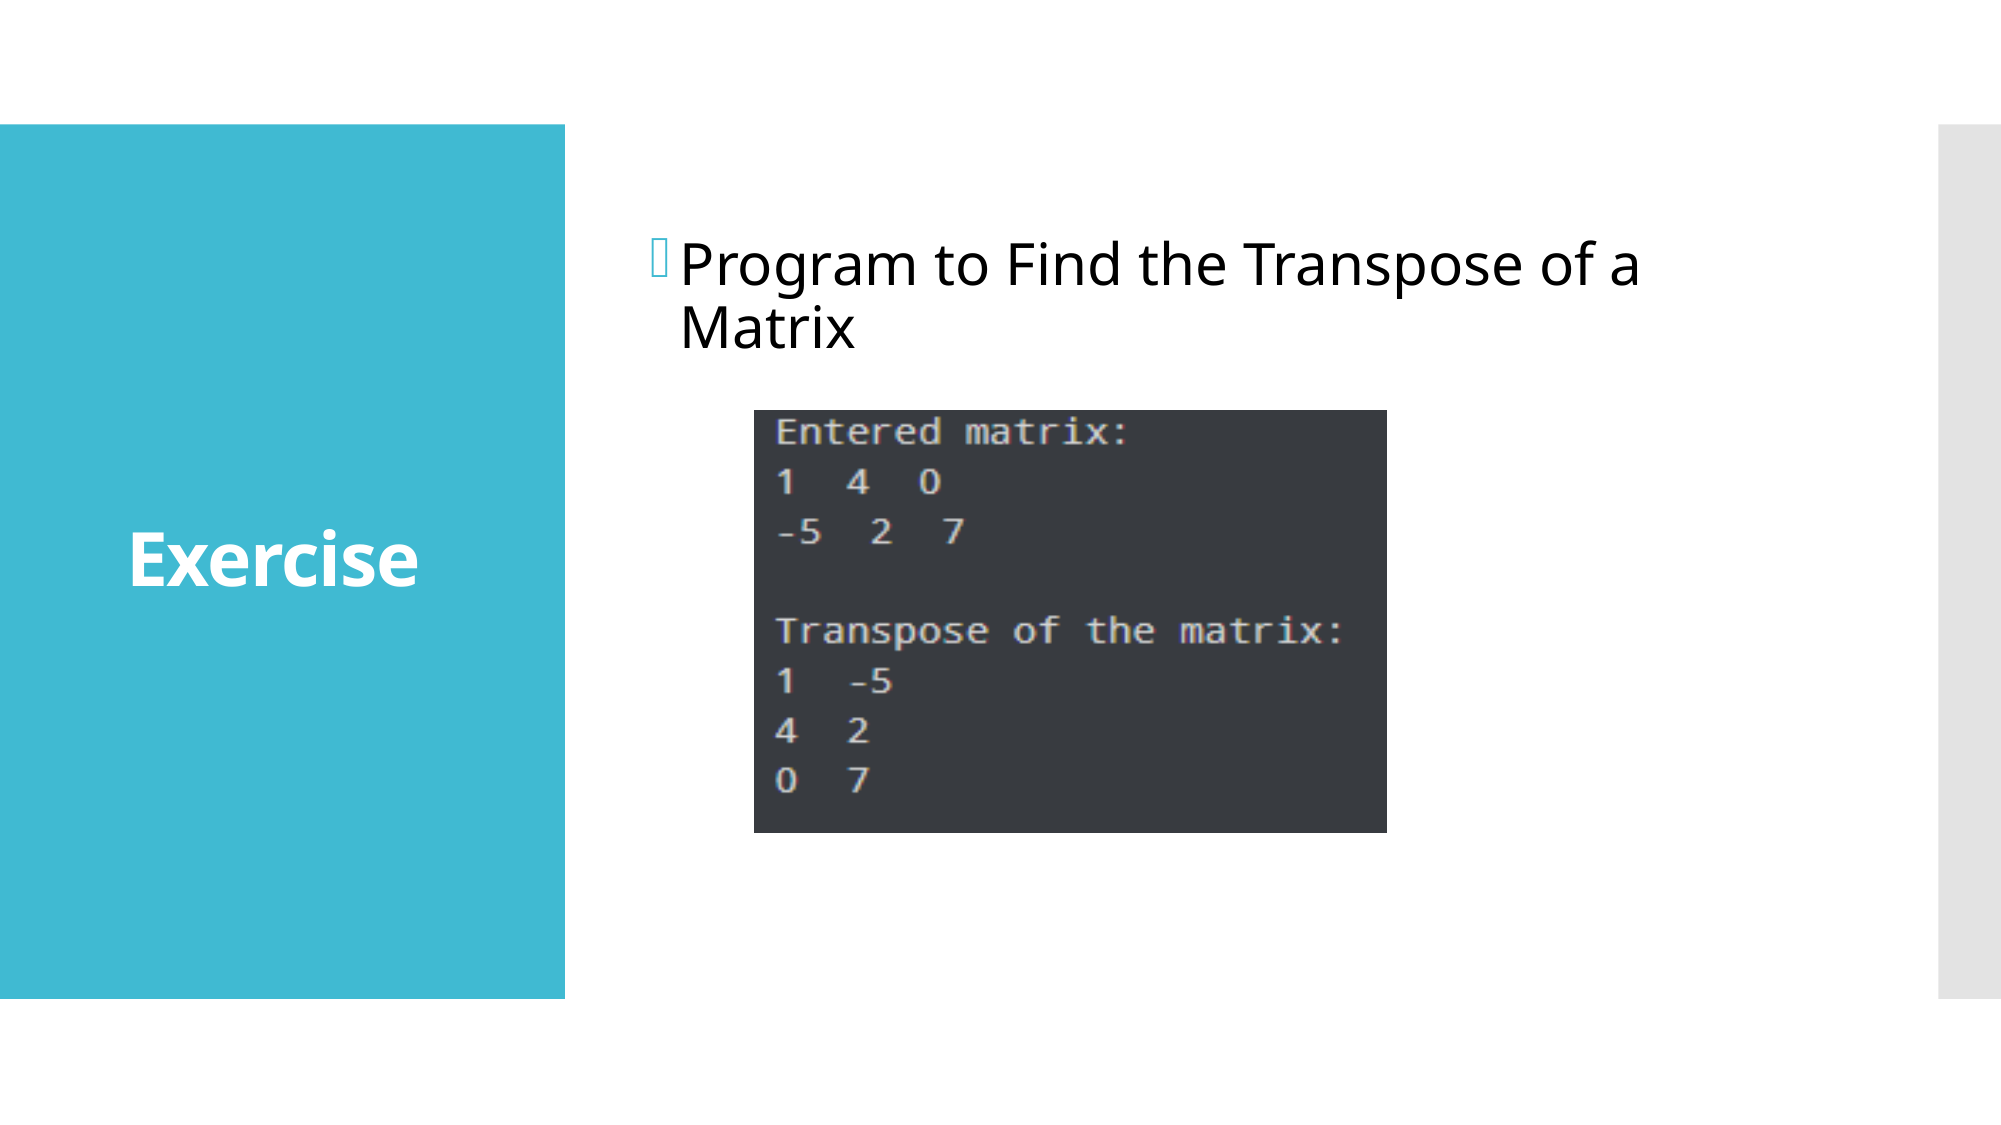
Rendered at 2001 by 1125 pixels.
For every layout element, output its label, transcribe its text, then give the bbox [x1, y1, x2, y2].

list Program to Find the Transpose of a Matrix [634, 141, 1835, 982]
picture [754, 410, 1387, 833]
title Exercise [41, 184, 525, 940]
